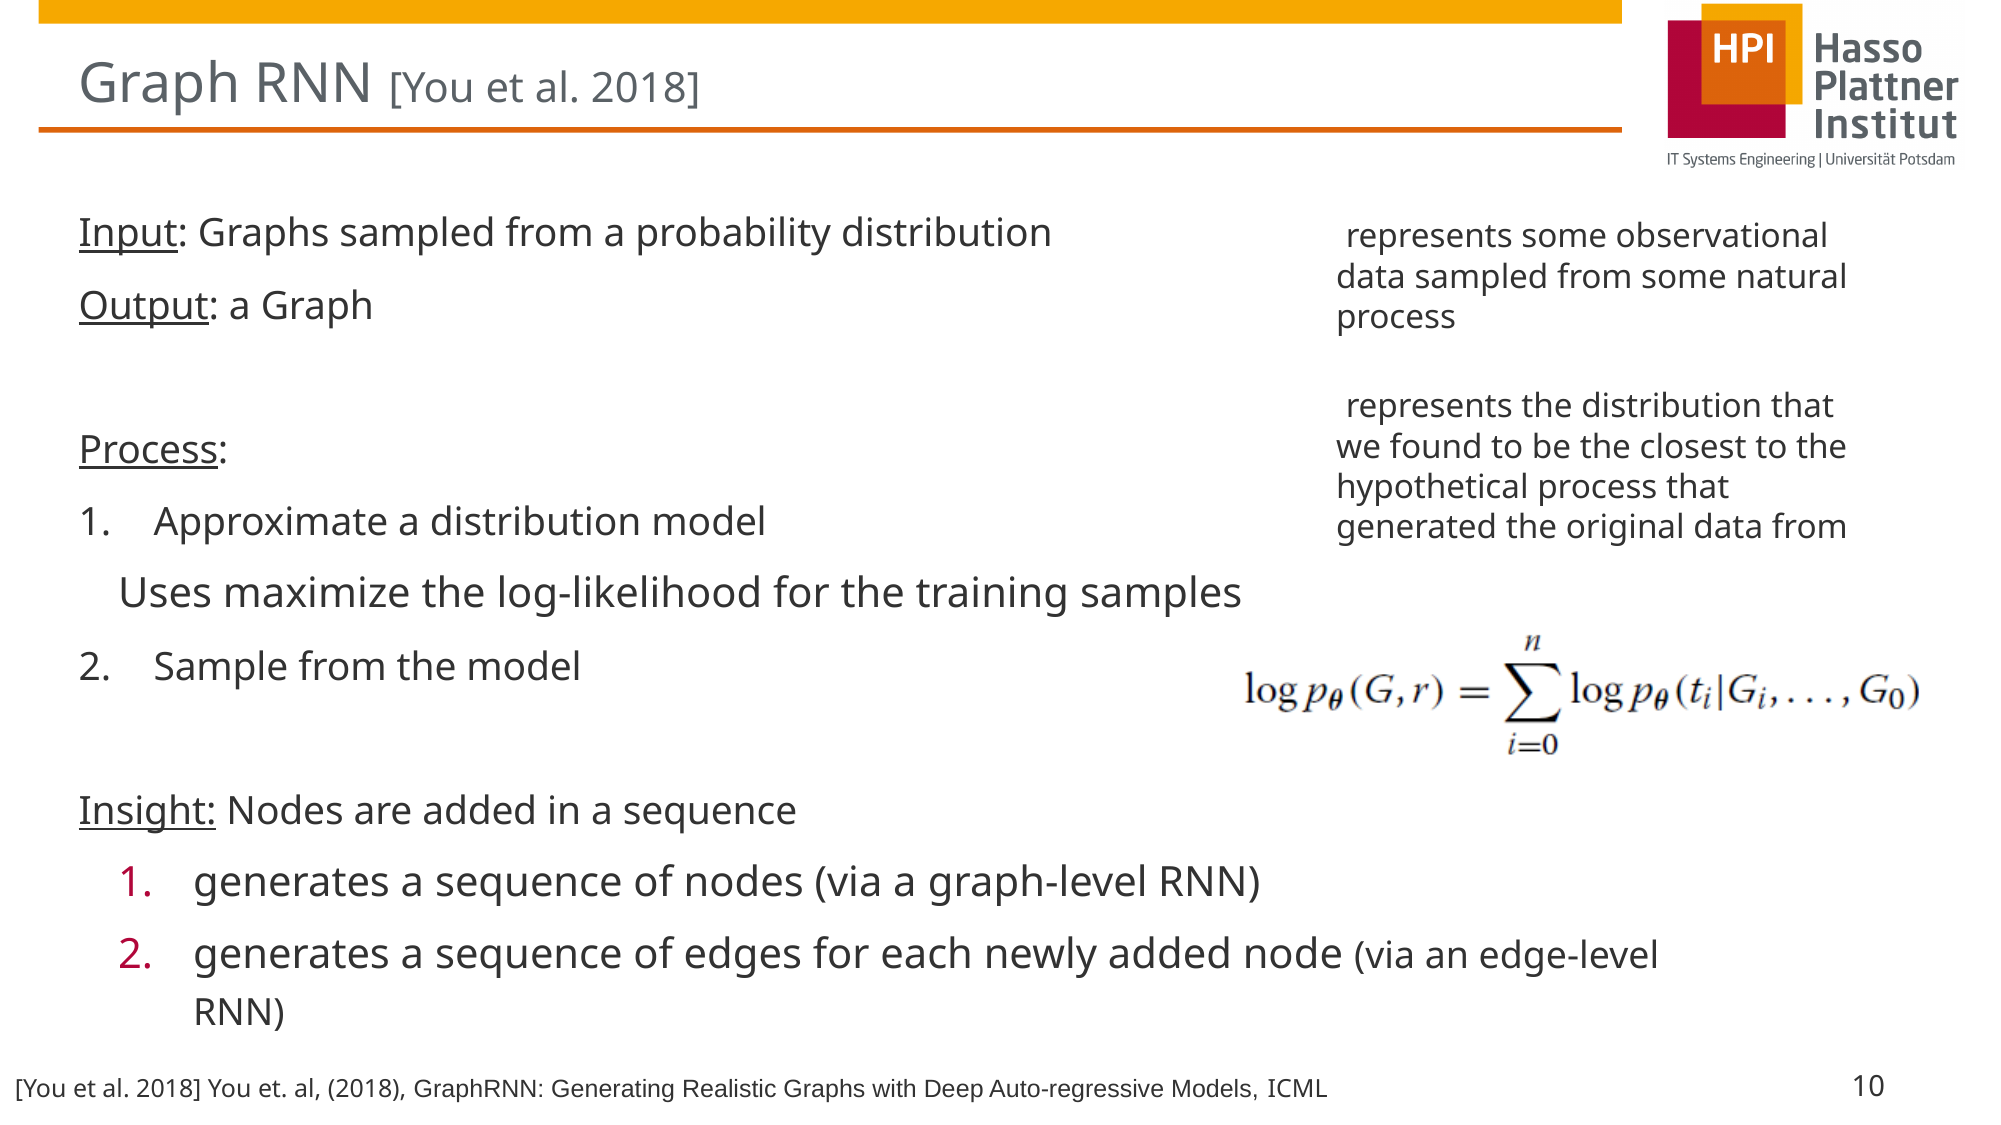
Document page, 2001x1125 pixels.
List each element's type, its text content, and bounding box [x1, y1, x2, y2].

text_box [You et al. 2018] You et. al, (2018), GraphRNN: Generating Realistic Graphs with Deep Auto-regressive Models, ICML [0, 1064, 1460, 1110]
slide_number 10 [1834, 1064, 1961, 1107]
picture [1664, 0, 1965, 170]
title Graph RNN [You et al. 2018] [78, 23, 1583, 115]
picture [1235, 626, 1930, 773]
